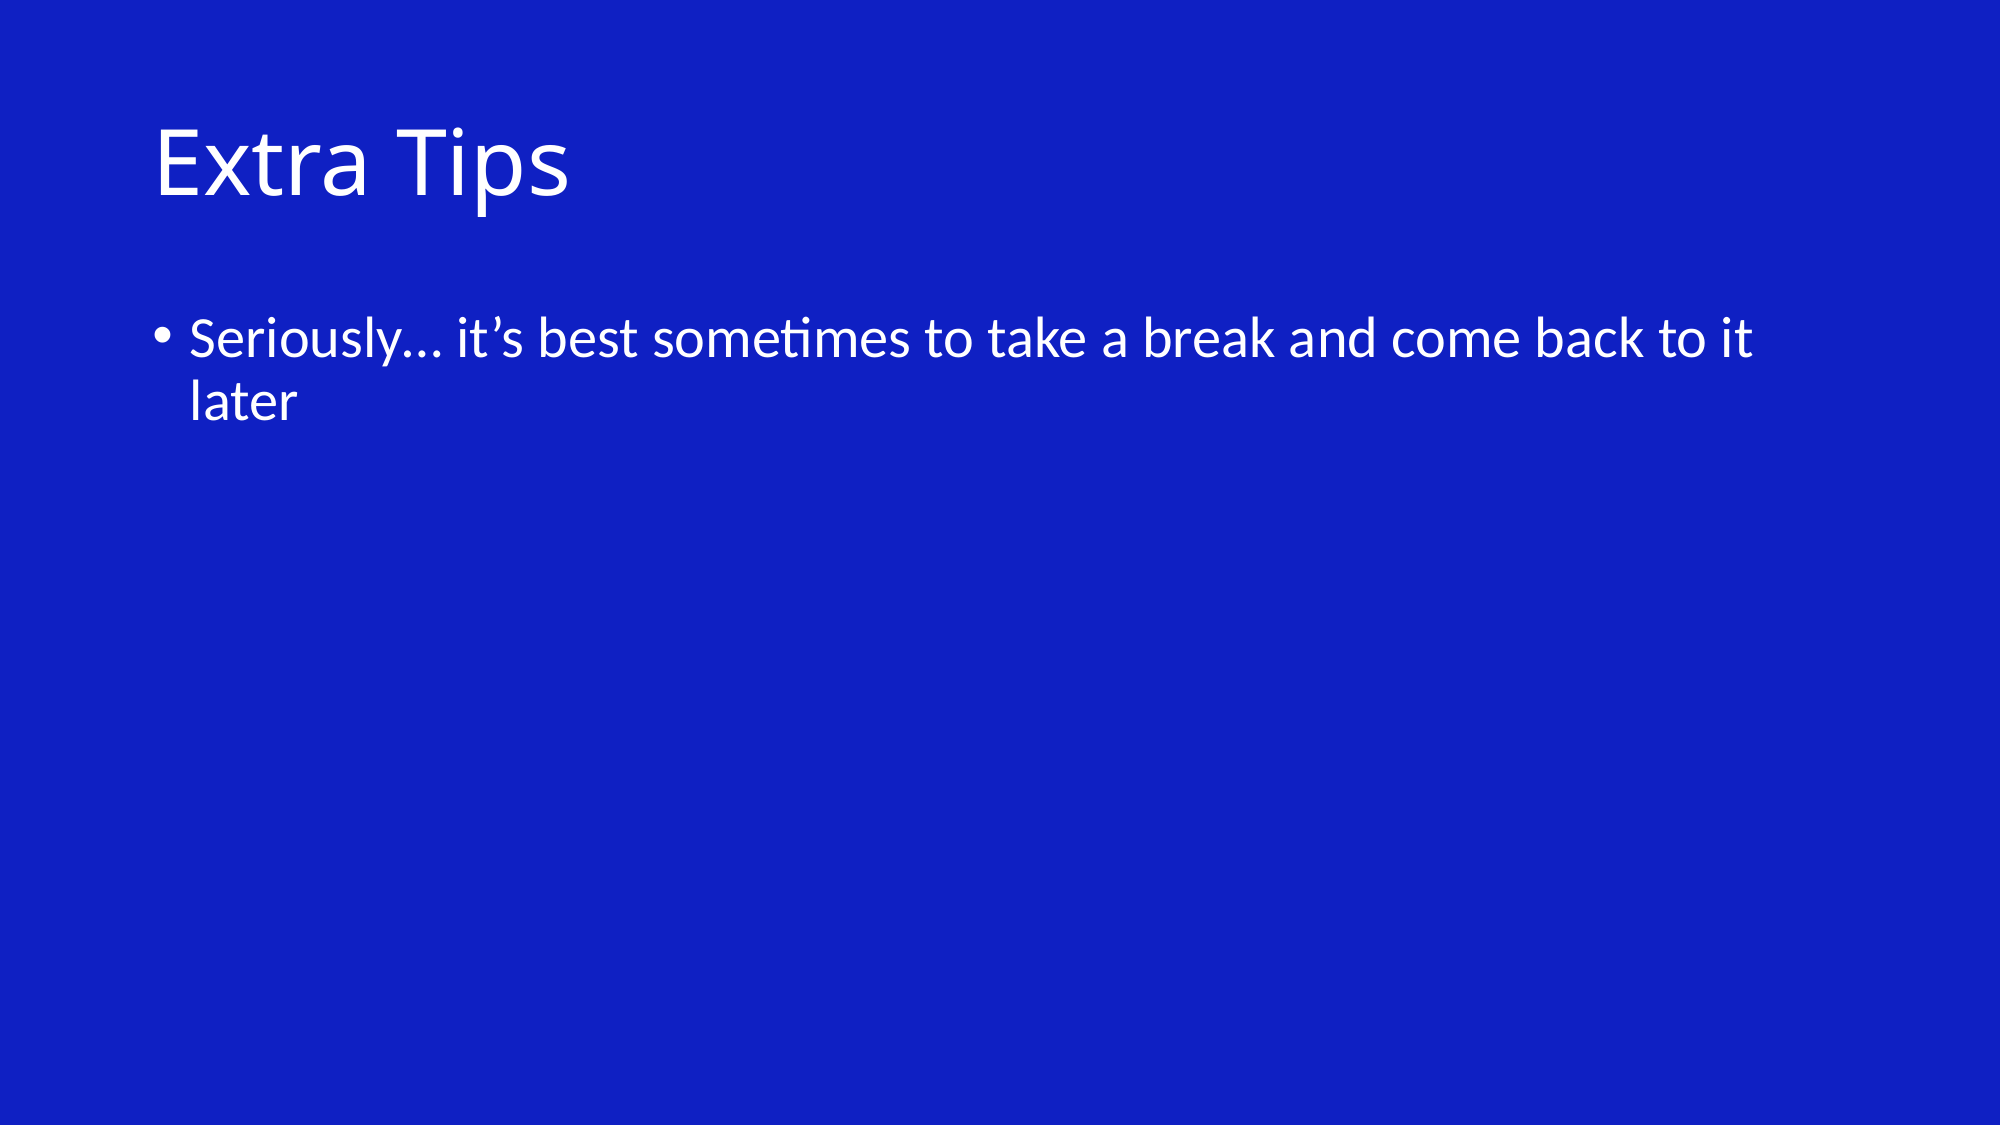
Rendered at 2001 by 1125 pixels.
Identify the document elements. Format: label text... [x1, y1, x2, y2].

title Extra Tips [137, 57, 1863, 275]
list Seriously… it’s best sometimes to take a break and come back to it later [137, 299, 1863, 1055]
